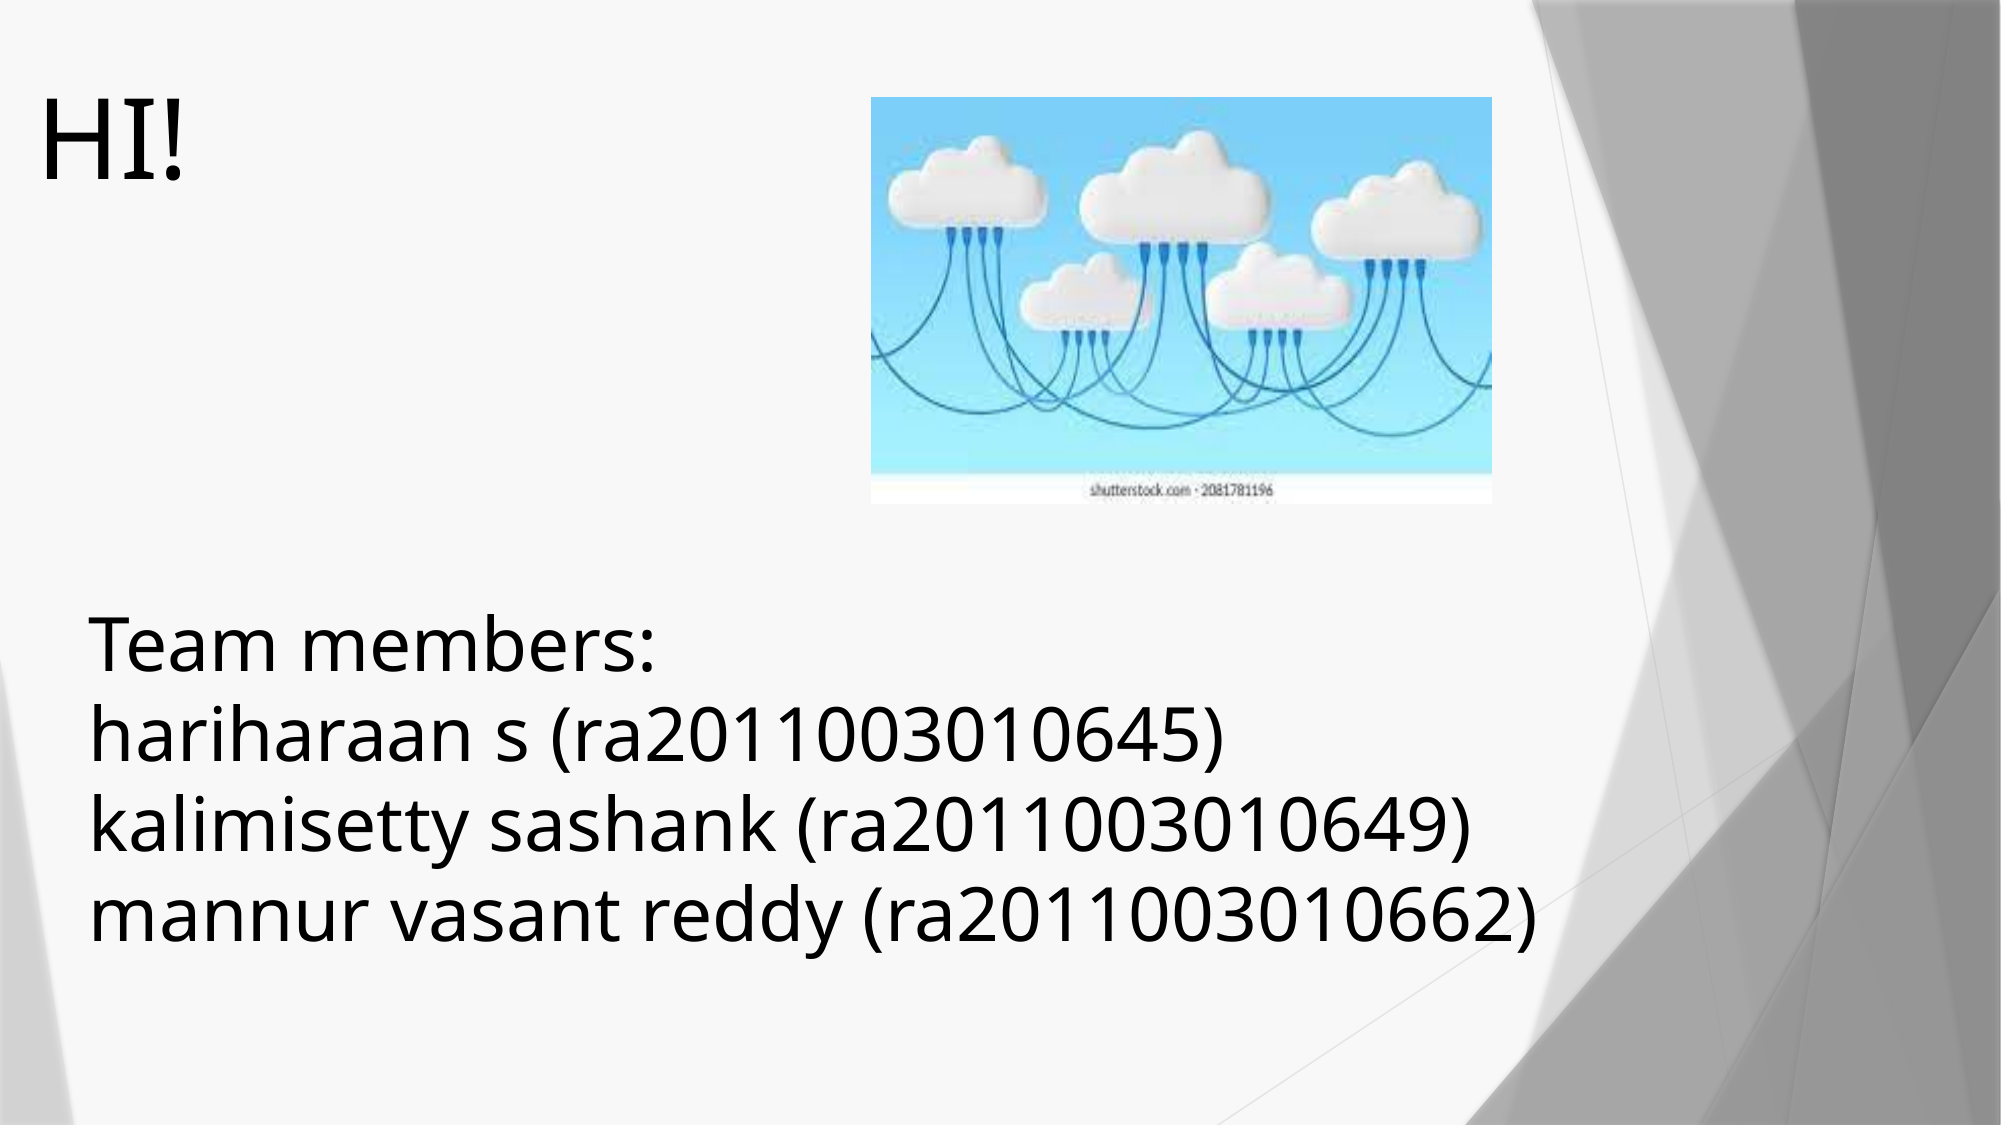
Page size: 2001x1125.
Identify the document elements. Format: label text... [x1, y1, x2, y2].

picture [871, 97, 1493, 505]
text_box Team members: hariharaan s (ra2011003010645) kalimisetty sashank (ra2011003010649) mannur vasant reddy (ra2011003010662) [74, 588, 1790, 964]
text_box HI! [22, 59, 1393, 210]
